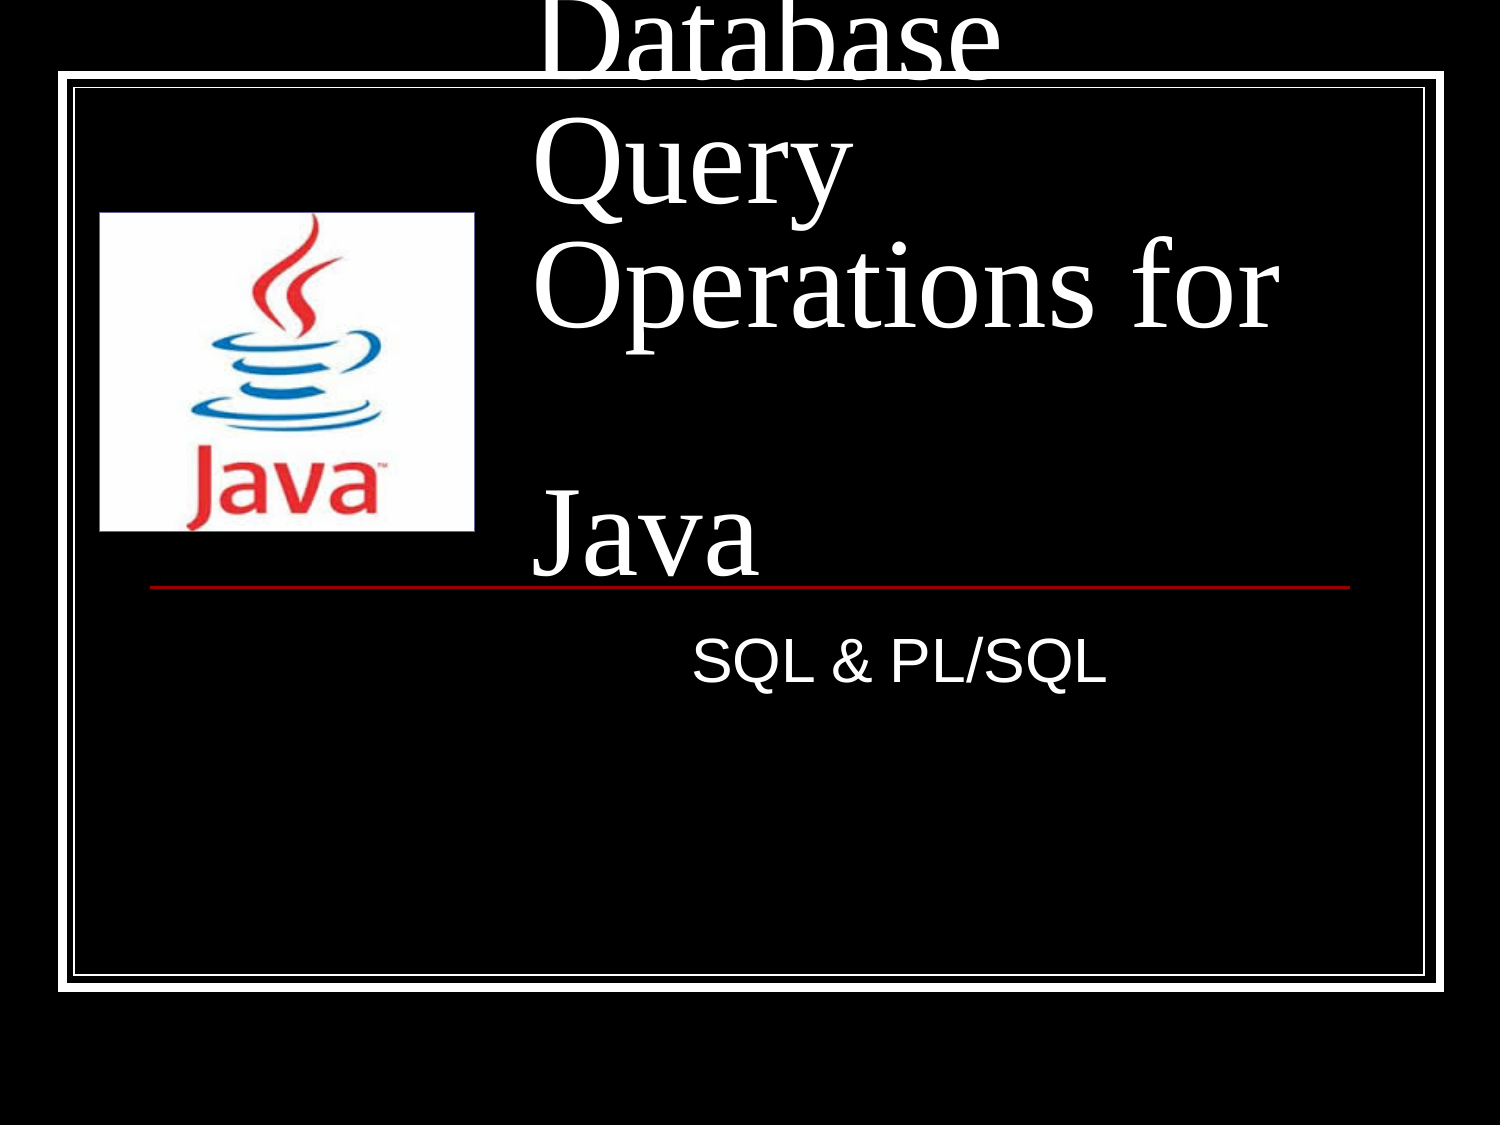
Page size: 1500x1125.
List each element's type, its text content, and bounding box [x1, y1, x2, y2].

picture [99, 212, 476, 532]
title Database Query Operations for Java [499, 187, 1313, 608]
subtitle SQL & PL/SQL [224, 612, 1276, 713]
